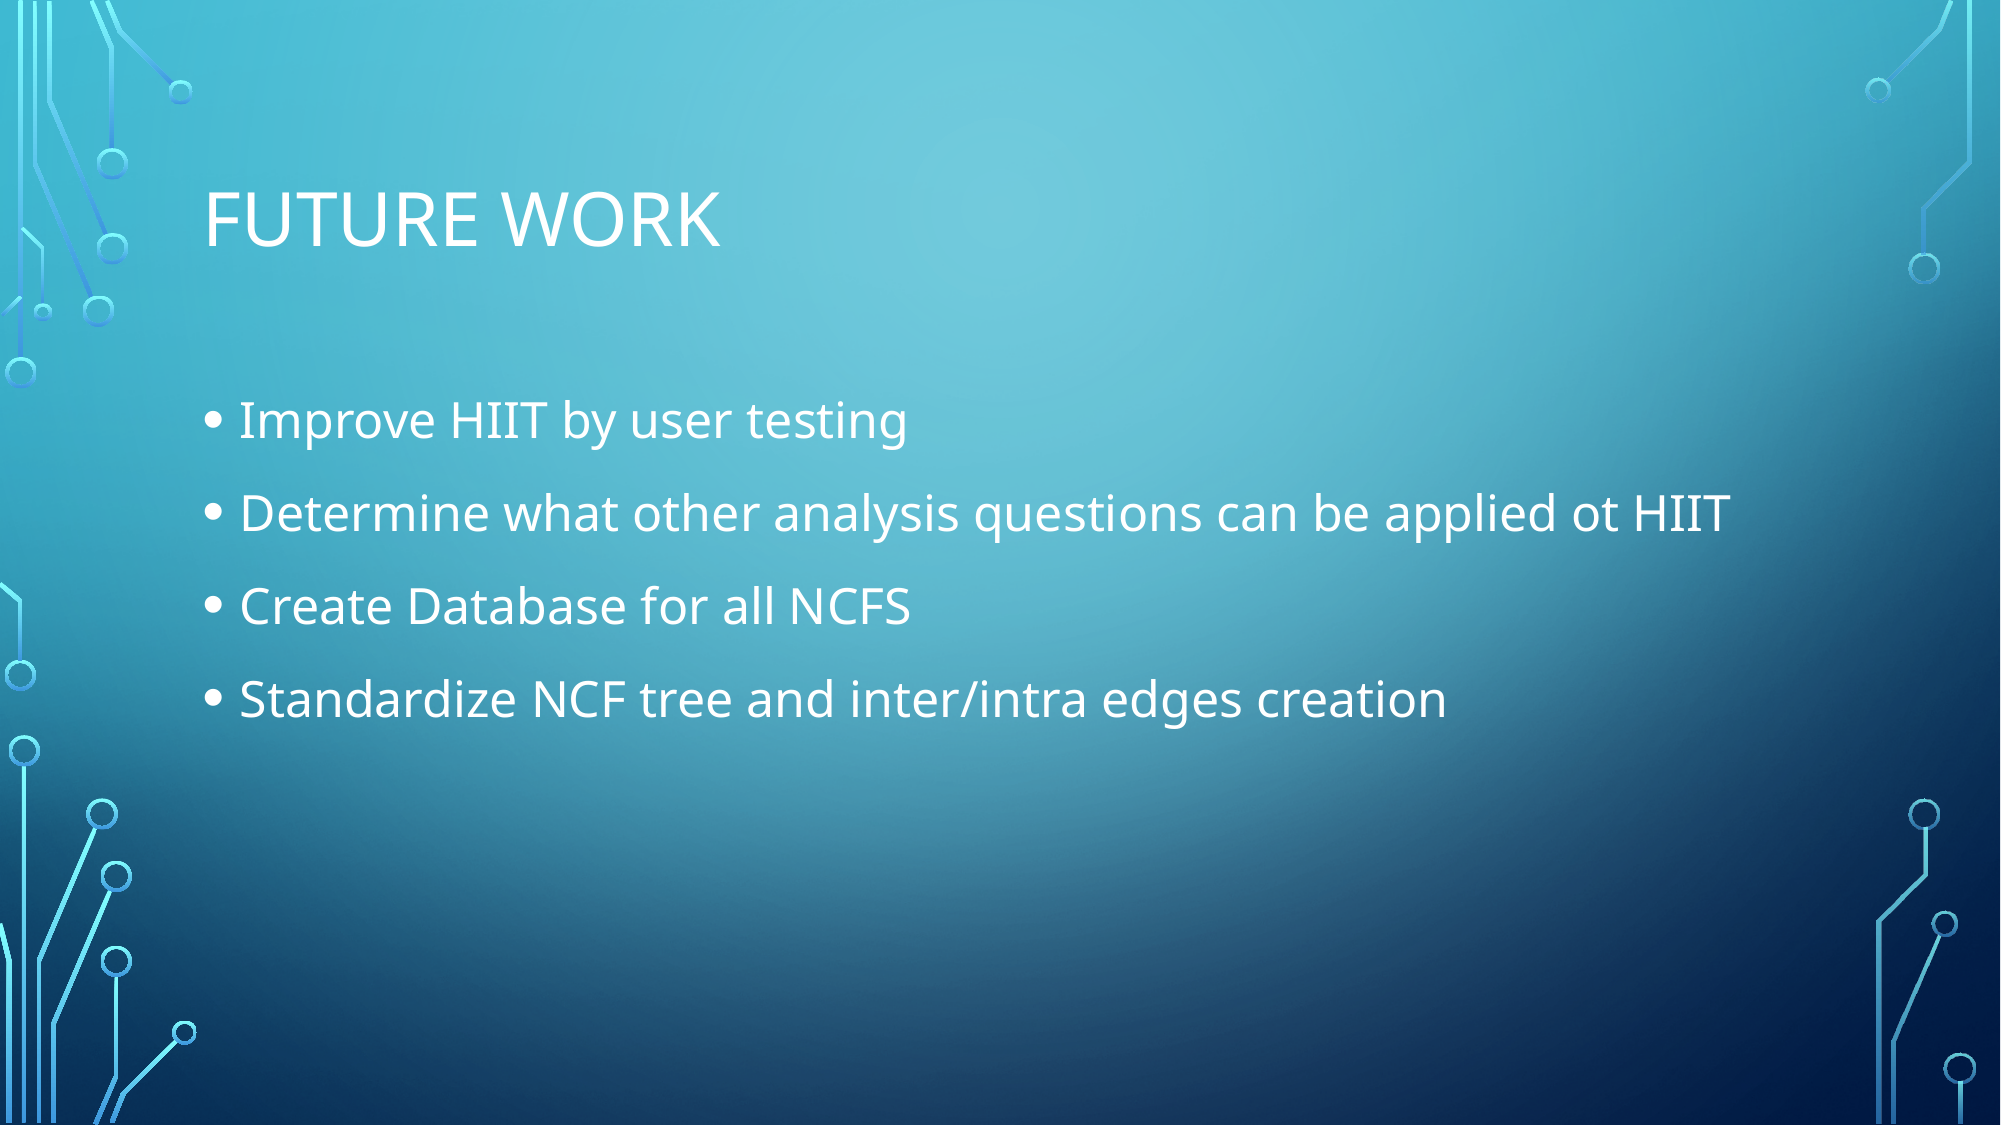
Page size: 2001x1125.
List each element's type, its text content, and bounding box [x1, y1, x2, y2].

title Future Work [187, 101, 1813, 344]
list Improve HIIT by user testing Determine what other analysis questions can be applied ot HIIT Create Database for all NCFS Standardize NCF tree and inter/intra edges creation [187, 369, 1813, 950]
